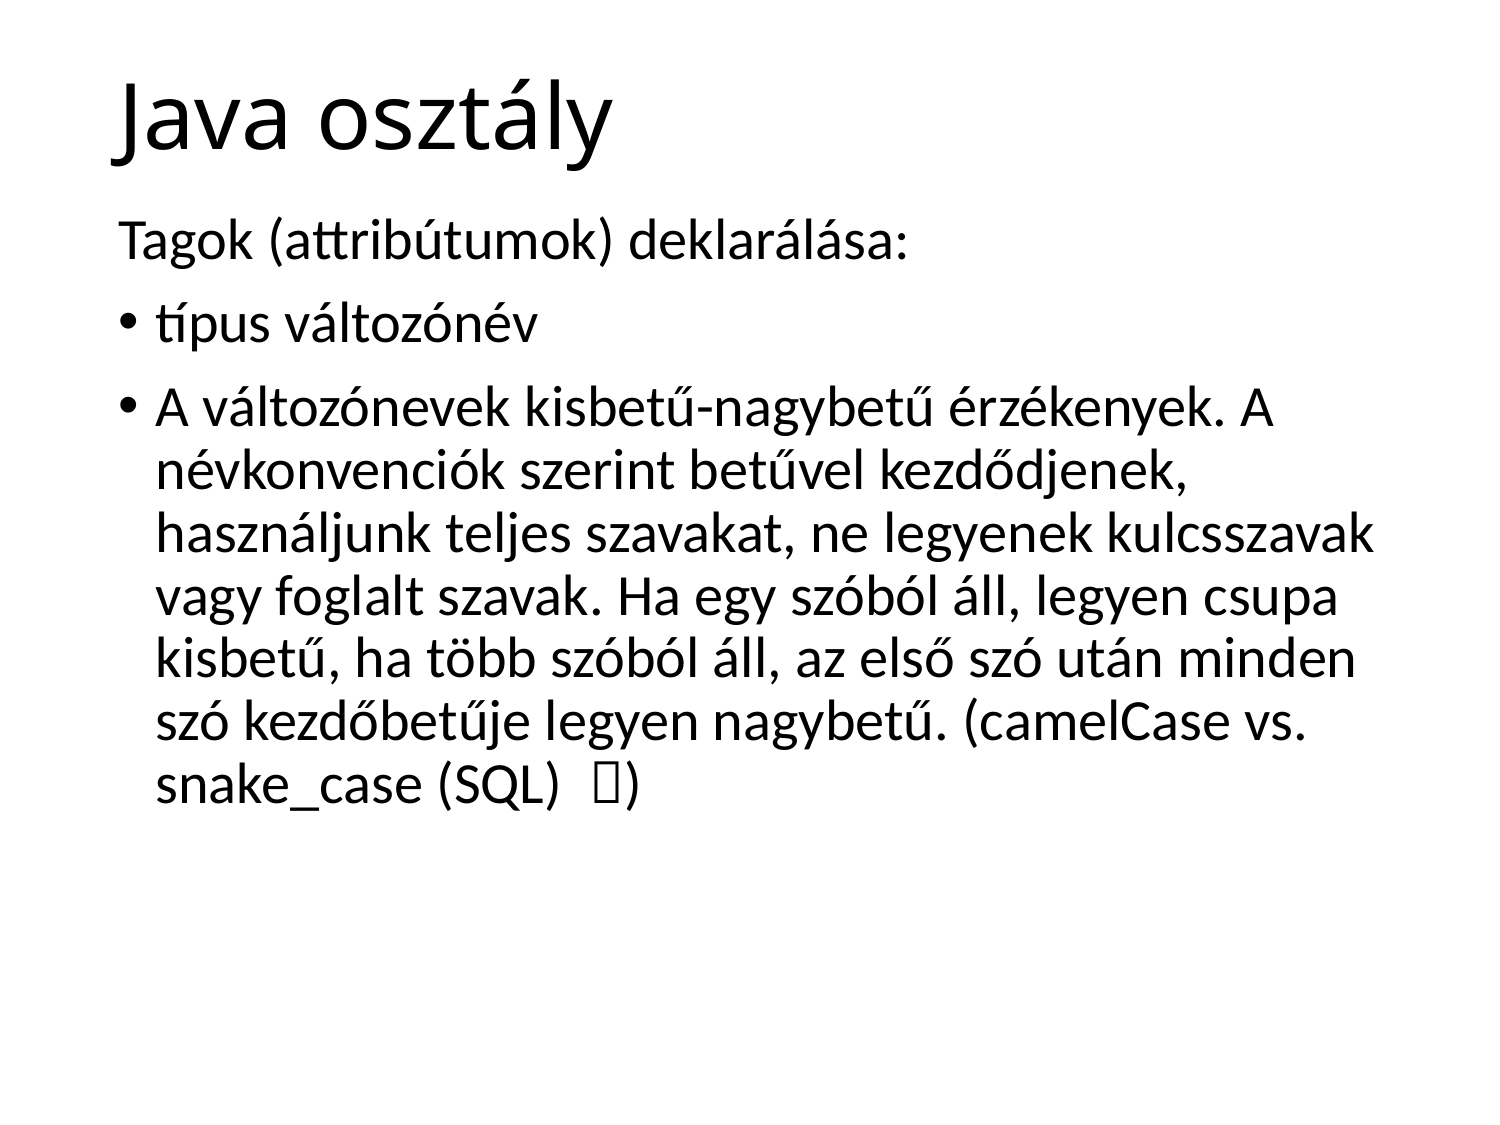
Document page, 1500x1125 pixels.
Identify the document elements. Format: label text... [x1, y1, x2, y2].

list Tagok (attribútumok) deklarálása: típus változónév A változónevek kisbetű-nagybetű érzékenyek. A névkonvenciók szerint betűvel kezdődjenek, használjunk teljes szavakat, ne legyenek kulcsszavak vagy foglalt szavak. Ha egy szóból áll, legyen csupa kisbetű, ha több szóból áll, az első szó után minden szó kezdőbetűje legyen nagybetű. (camelCase vs. snake_case (SQL) ) [103, 201, 1397, 1014]
title Java osztály [103, 59, 1397, 180]
